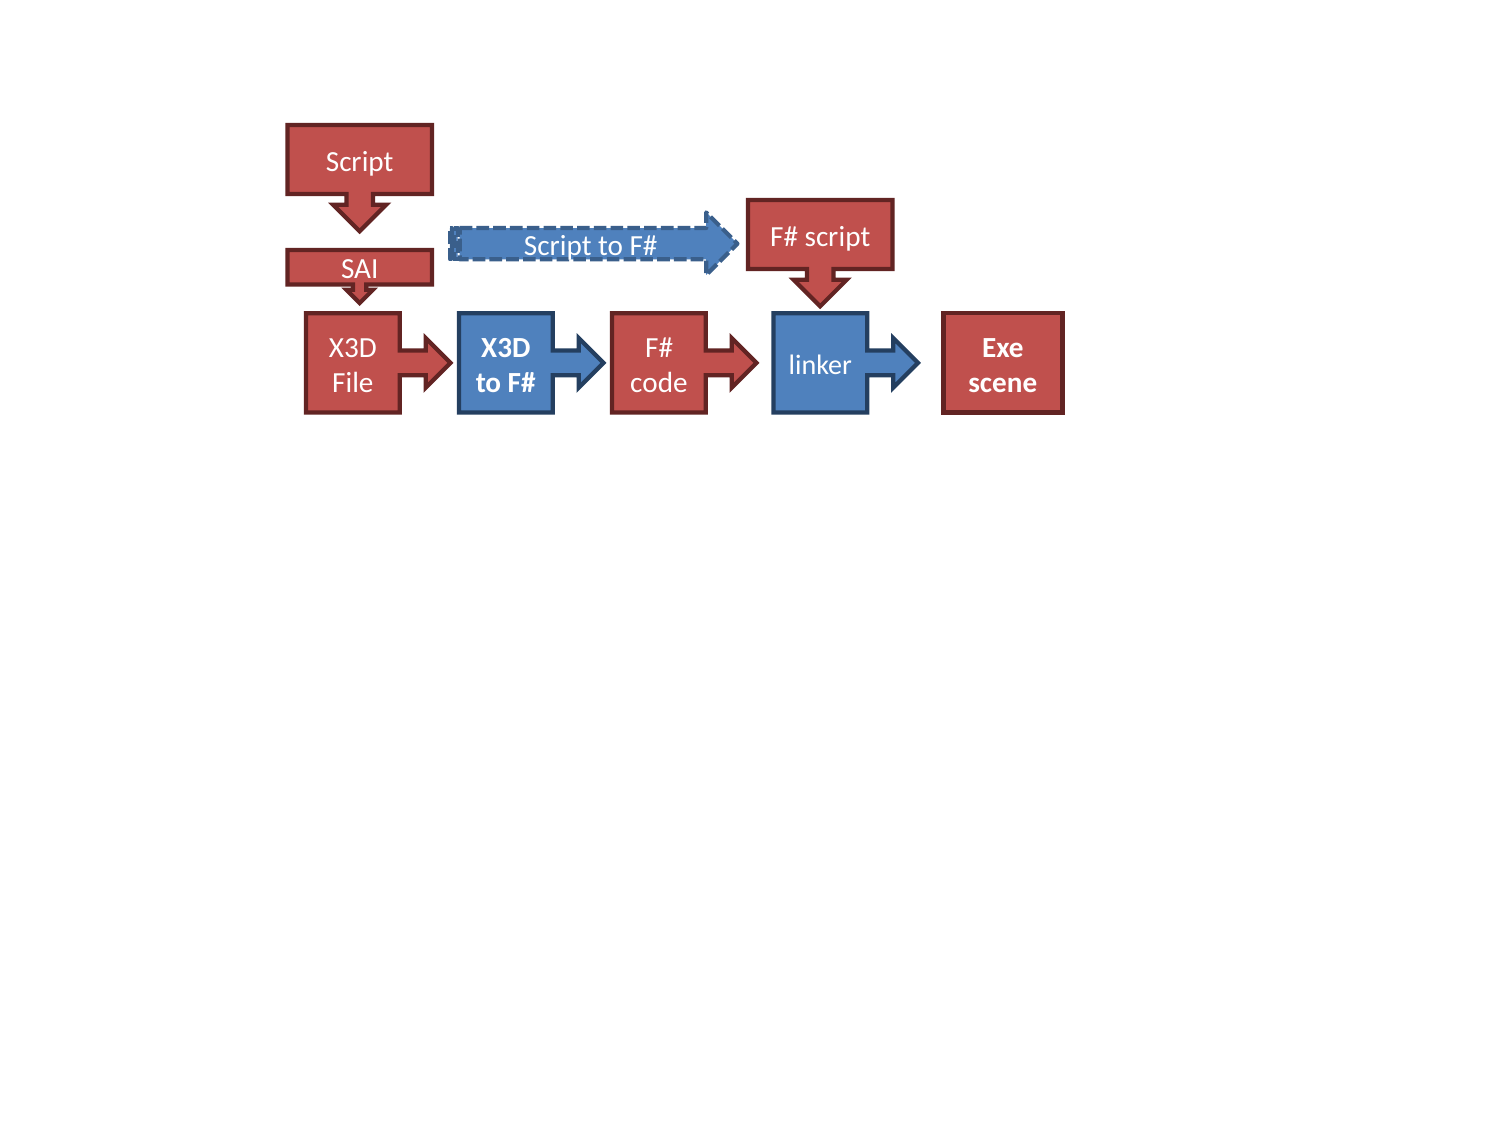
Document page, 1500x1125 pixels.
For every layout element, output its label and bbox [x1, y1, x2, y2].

text_box [287, 124, 1063, 413]
